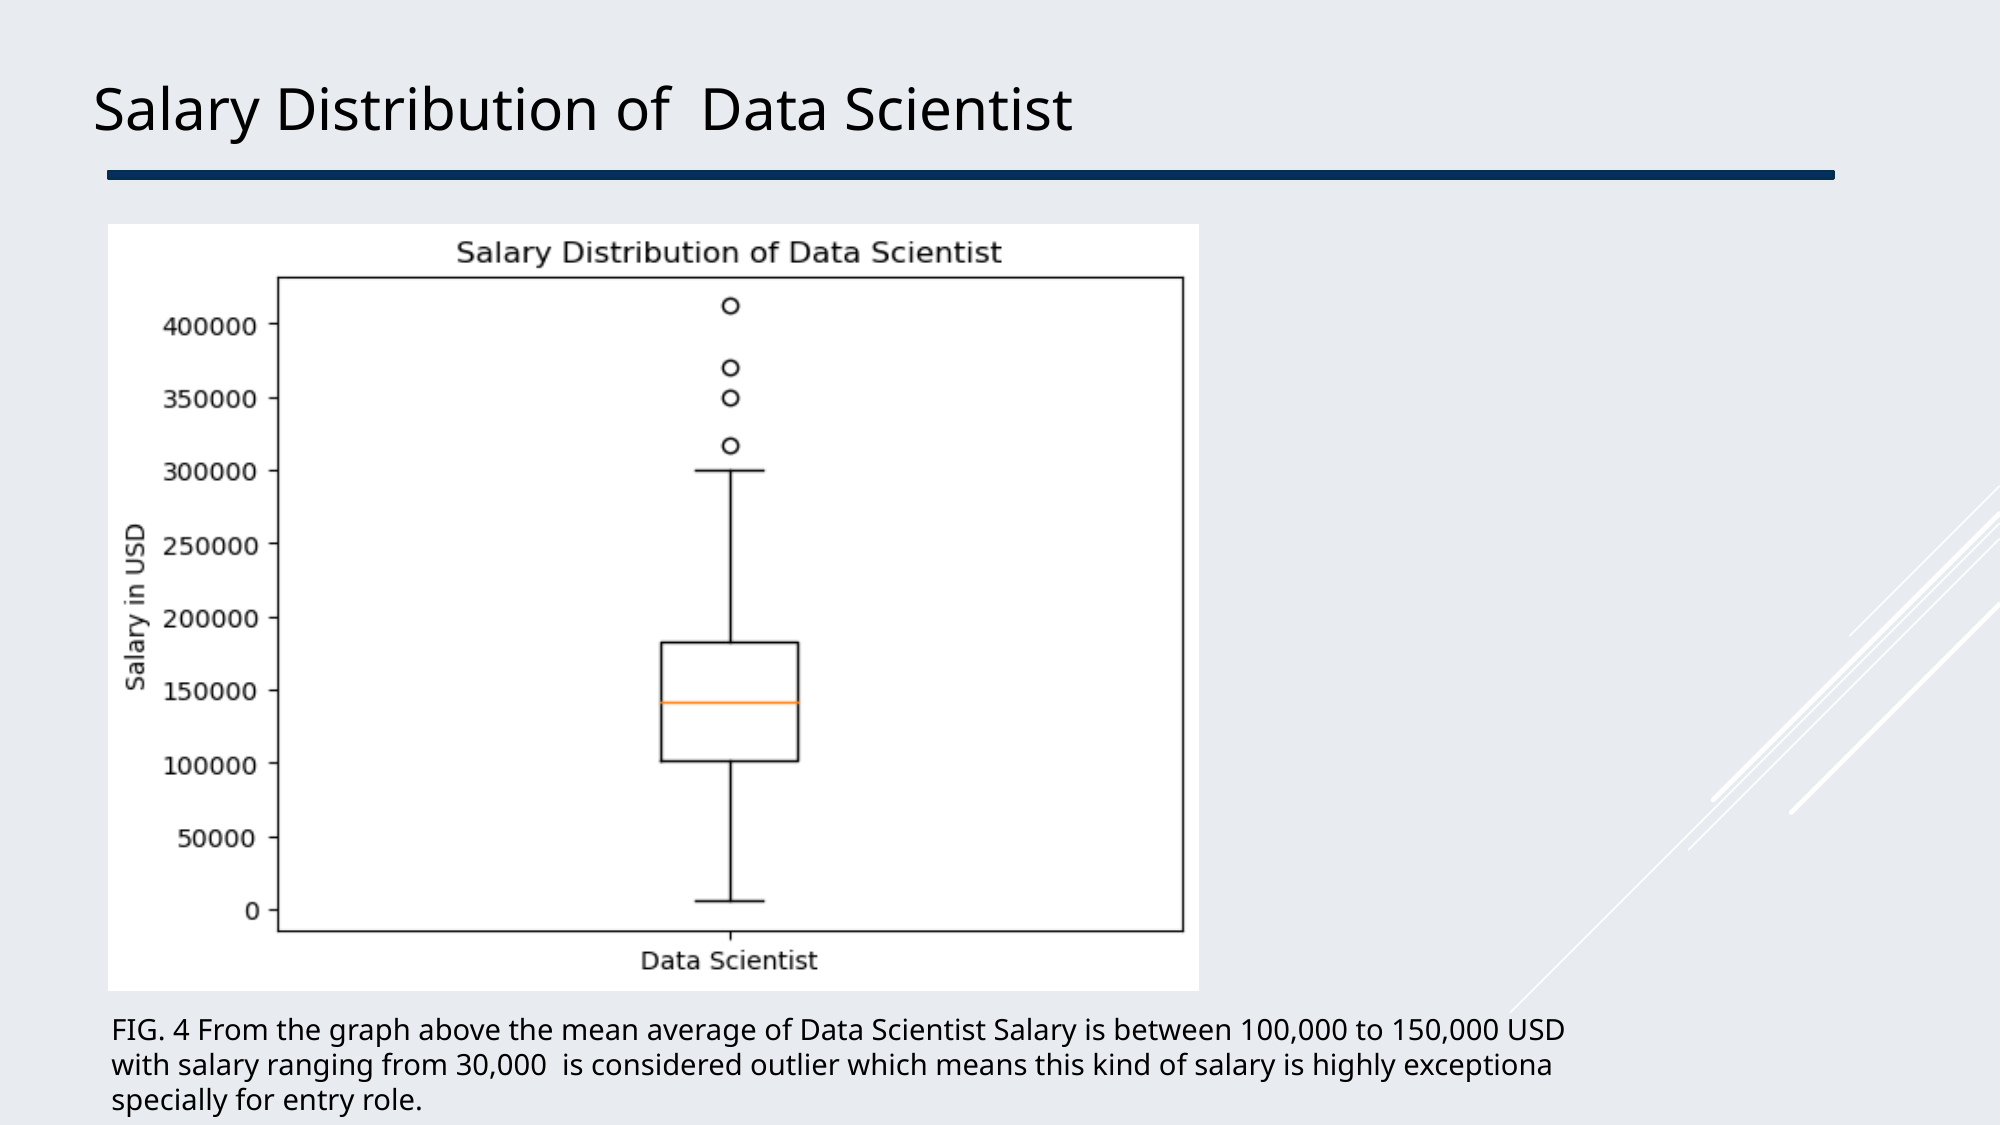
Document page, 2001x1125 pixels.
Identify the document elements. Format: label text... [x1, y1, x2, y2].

picture [107, 223, 1199, 991]
text_box FIG. 4 From the graph above the mean average of Data Scientist Salary is between 100,000 to 150,000 USD with salary ranging from 30,000 is considered outlier which means this kind of salary is highly exceptiona specially for entry role. [96, 1003, 1621, 1124]
text_box [107, 170, 1835, 180]
text_box Salary Distribution of Data Scientist [79, 64, 1675, 150]
